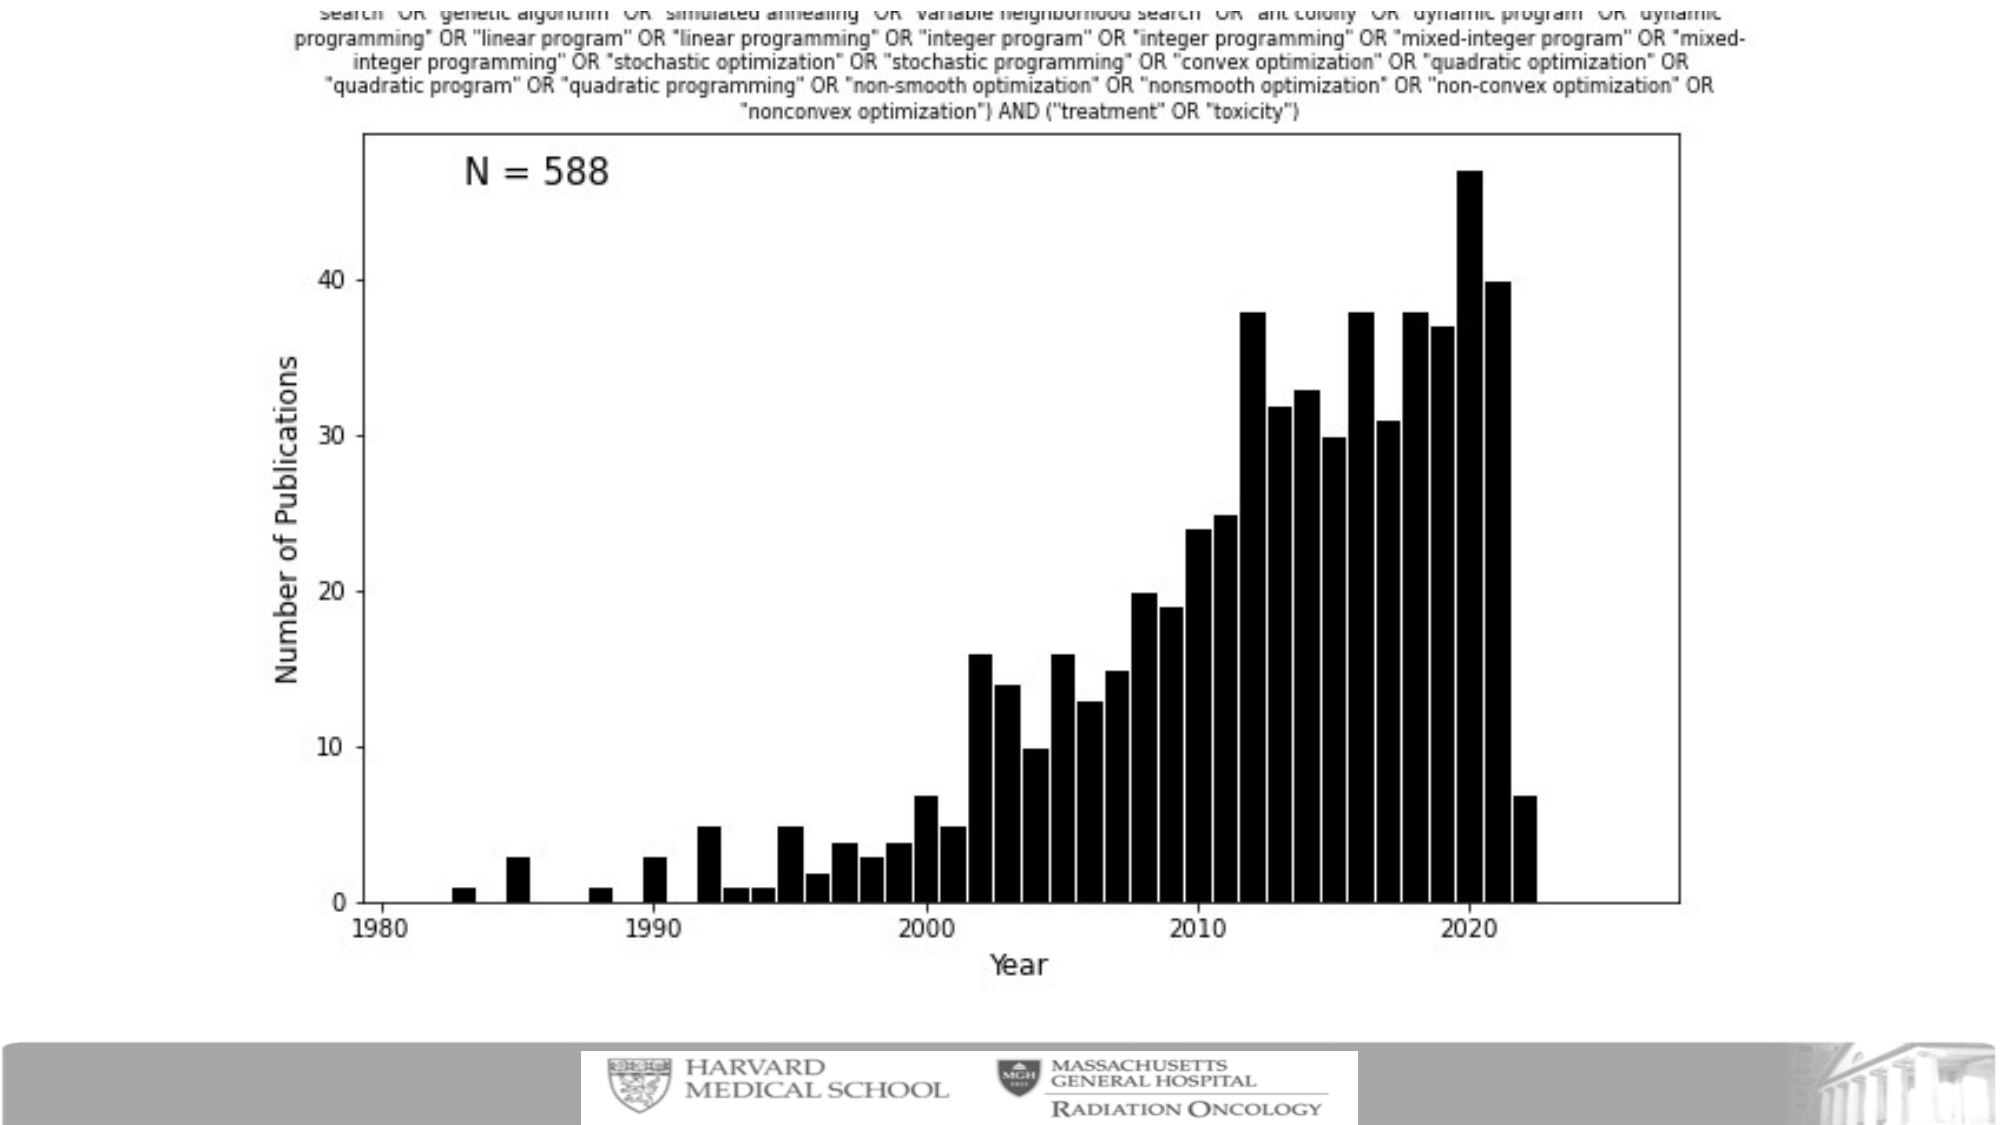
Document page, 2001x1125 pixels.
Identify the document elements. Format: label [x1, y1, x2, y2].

picture [150, 10, 1849, 1030]
picture [1, 1040, 2000, 1125]
